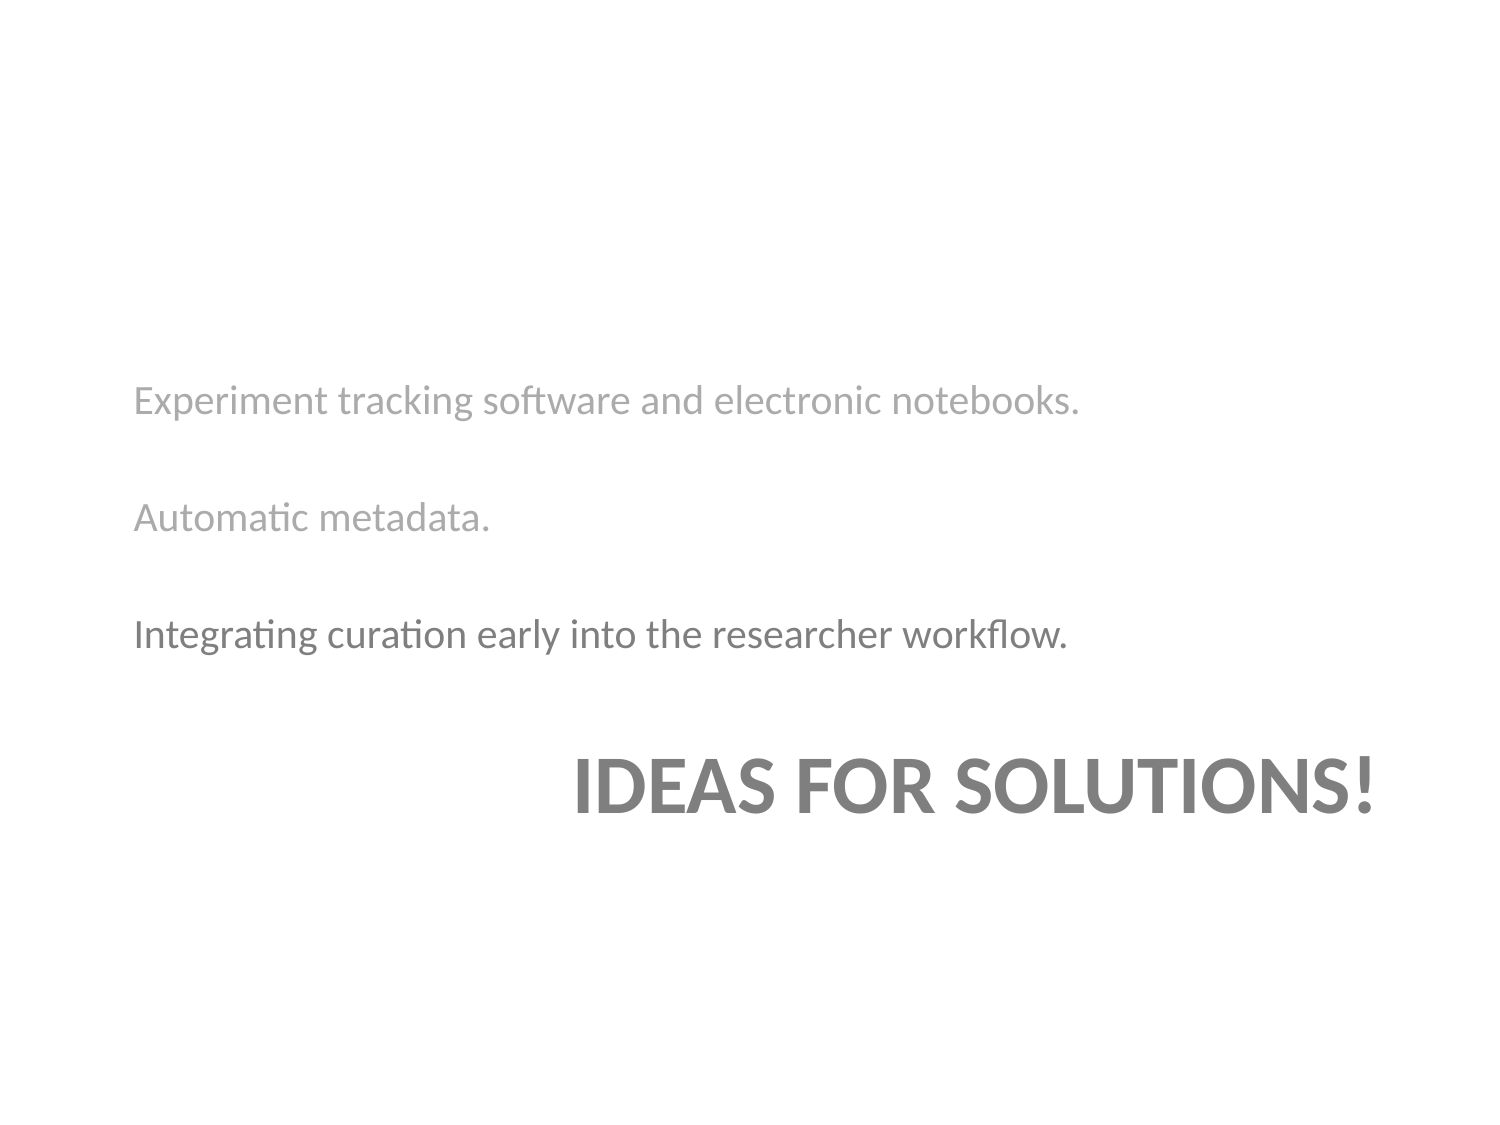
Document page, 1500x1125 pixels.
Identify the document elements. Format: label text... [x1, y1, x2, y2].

title Ideas for solutions! [118, 723, 1394, 947]
list Experiment tracking software and electronic notebooks. Automatic metadata. Integrating curation early into the researcher workflow. [118, 50, 1394, 723]
